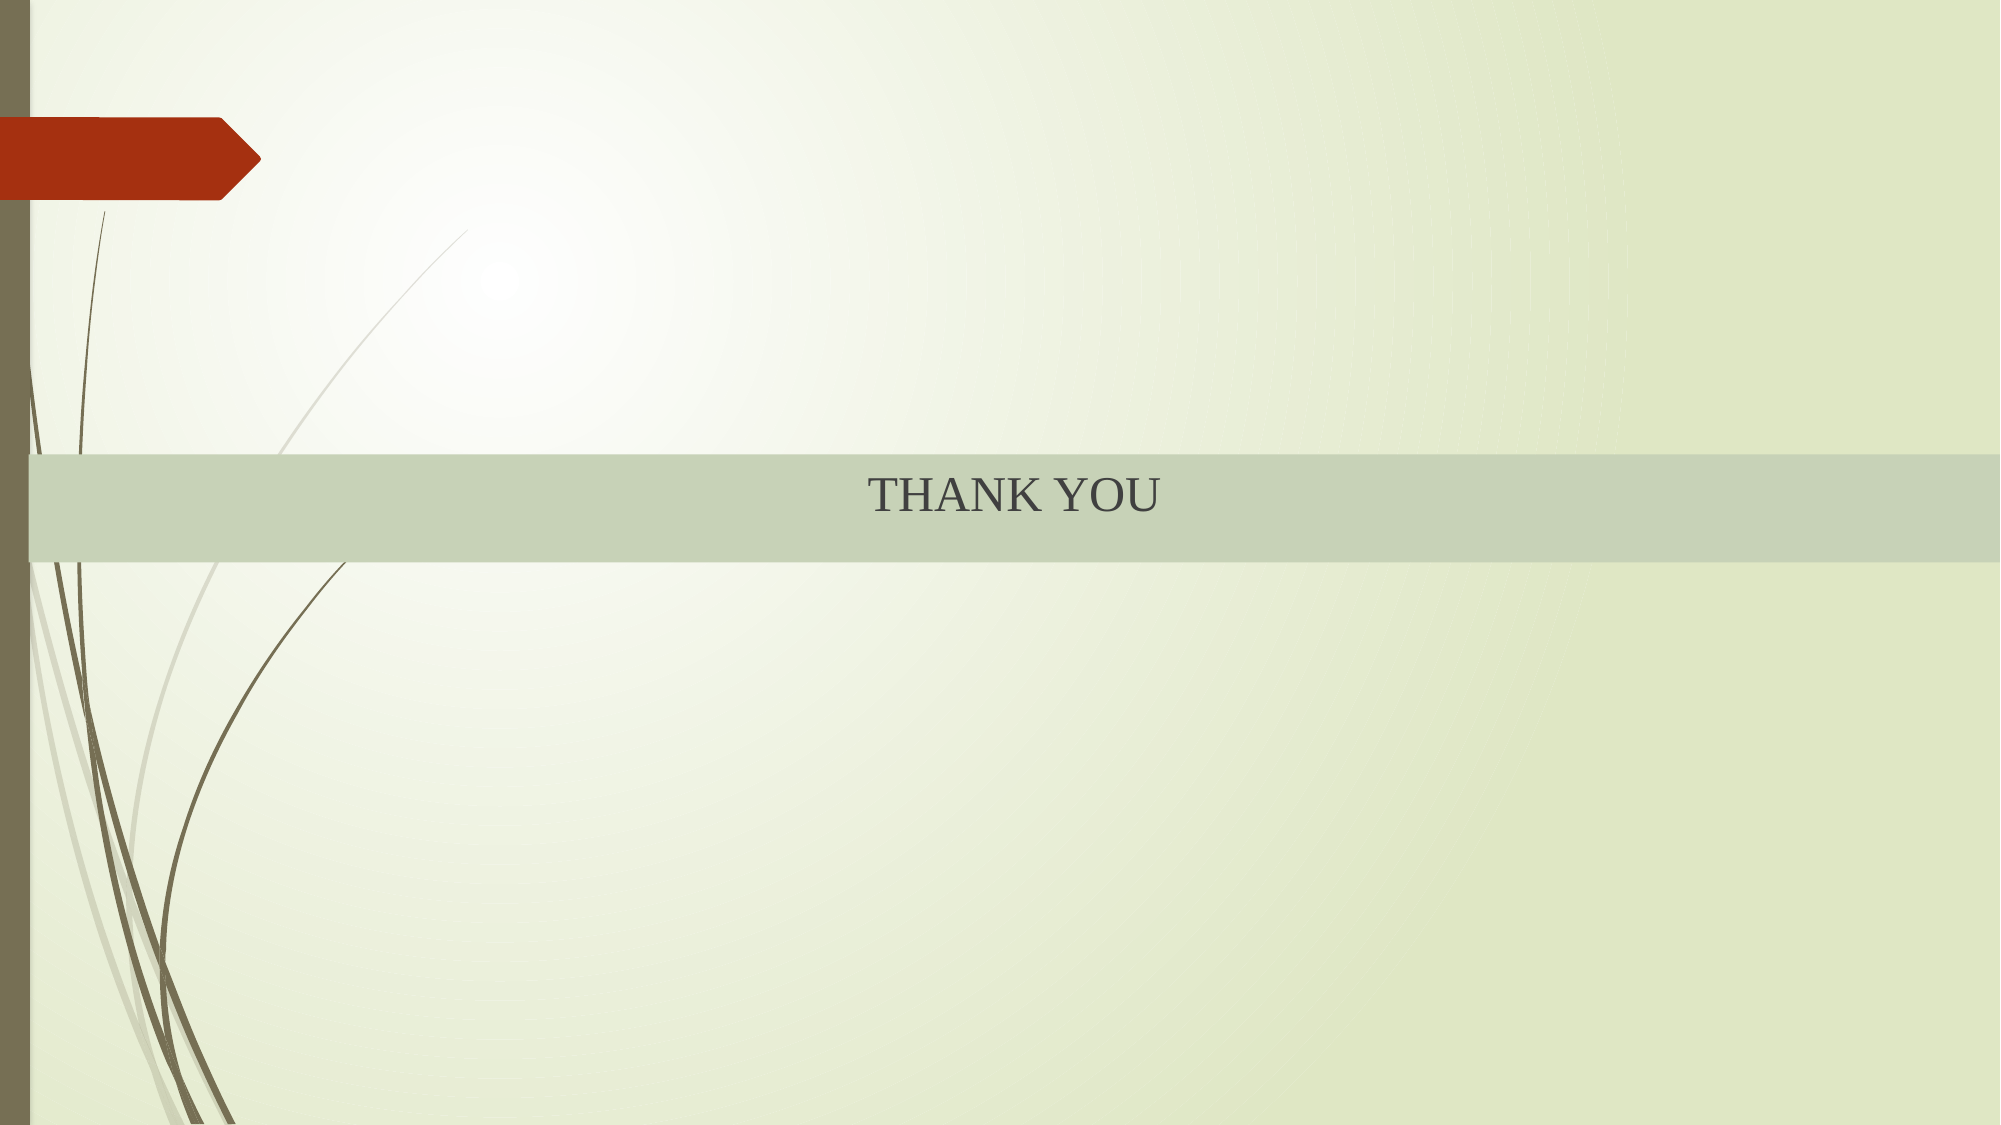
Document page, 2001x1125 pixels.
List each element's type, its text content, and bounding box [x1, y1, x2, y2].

list THANK YOU [28, 454, 2000, 563]
